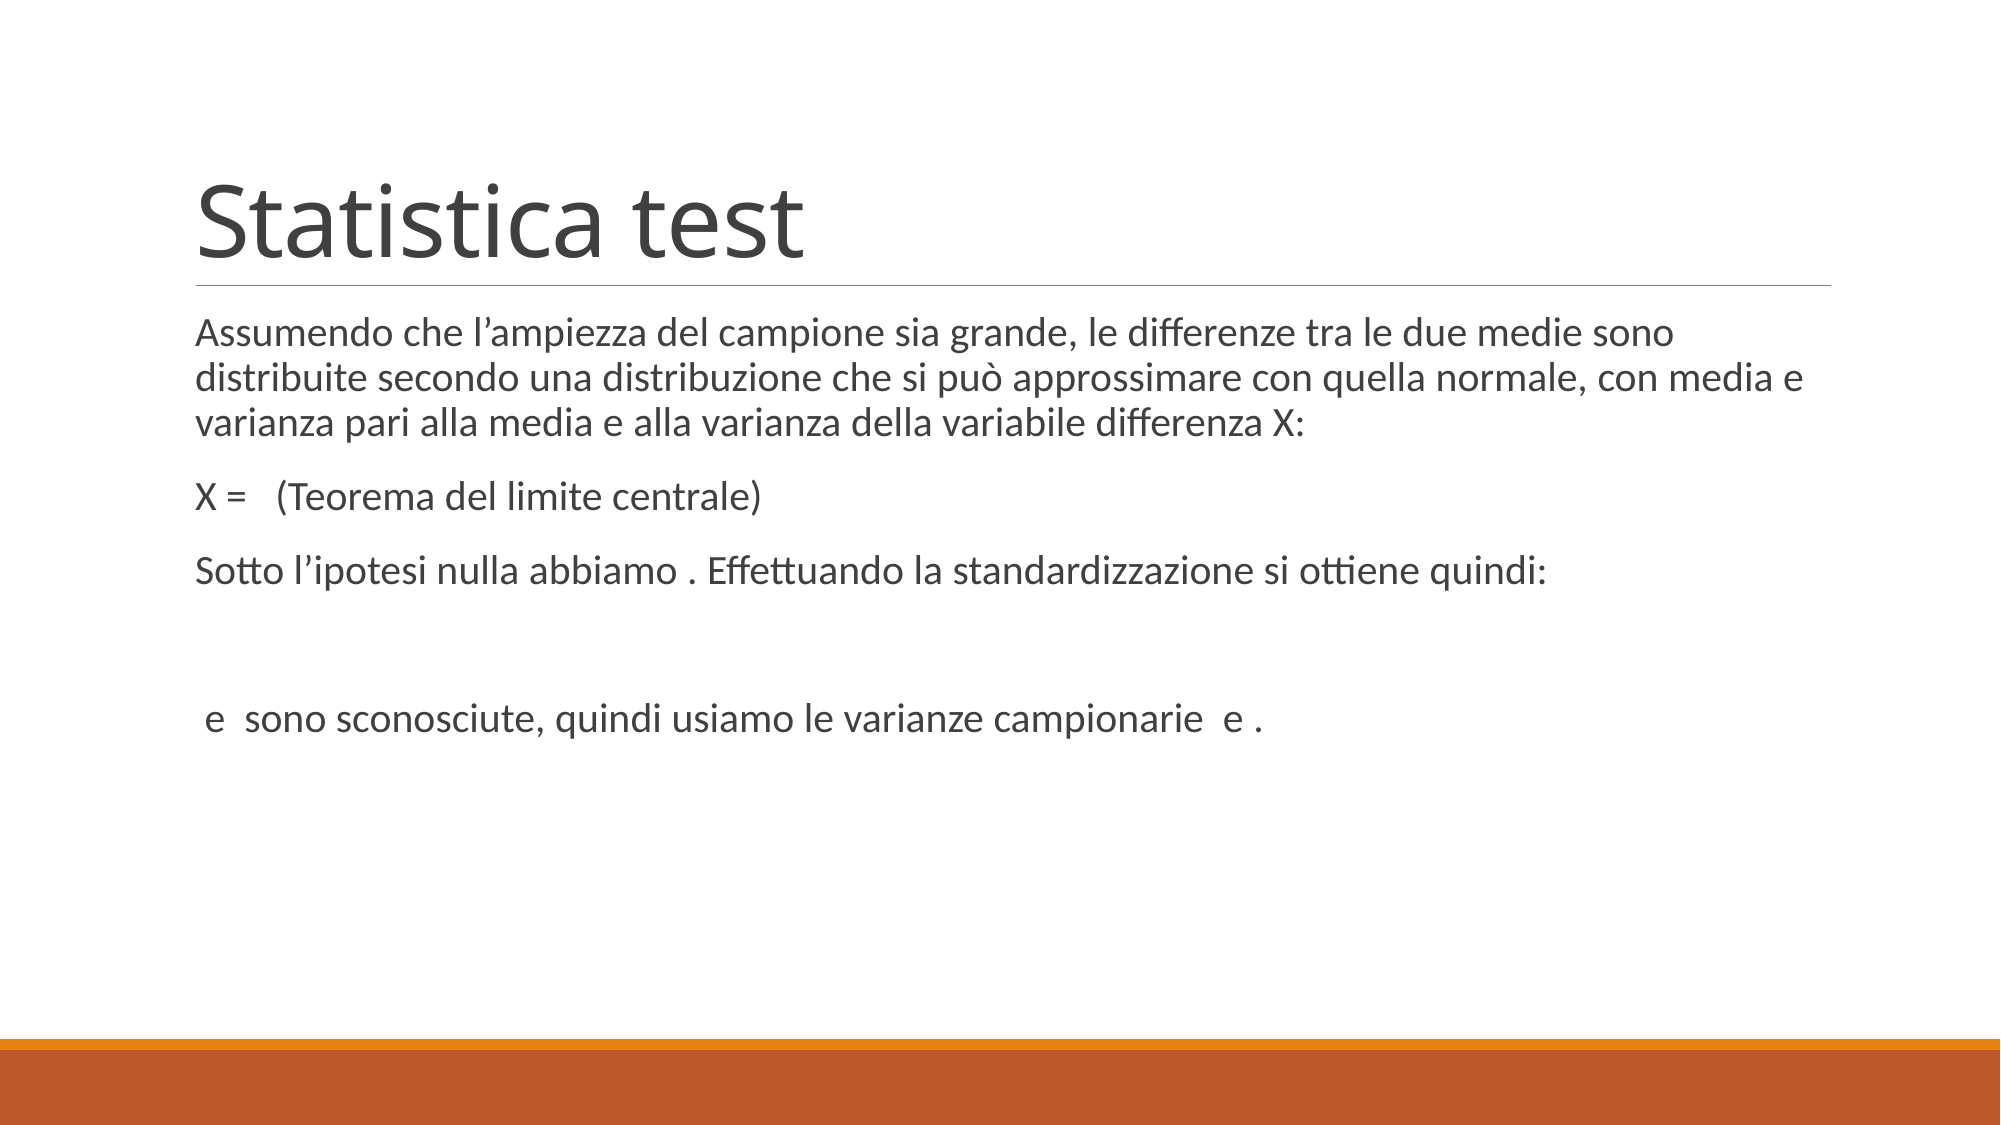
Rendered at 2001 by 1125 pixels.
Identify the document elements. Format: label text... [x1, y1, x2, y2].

title Statistica test [180, 47, 1830, 285]
